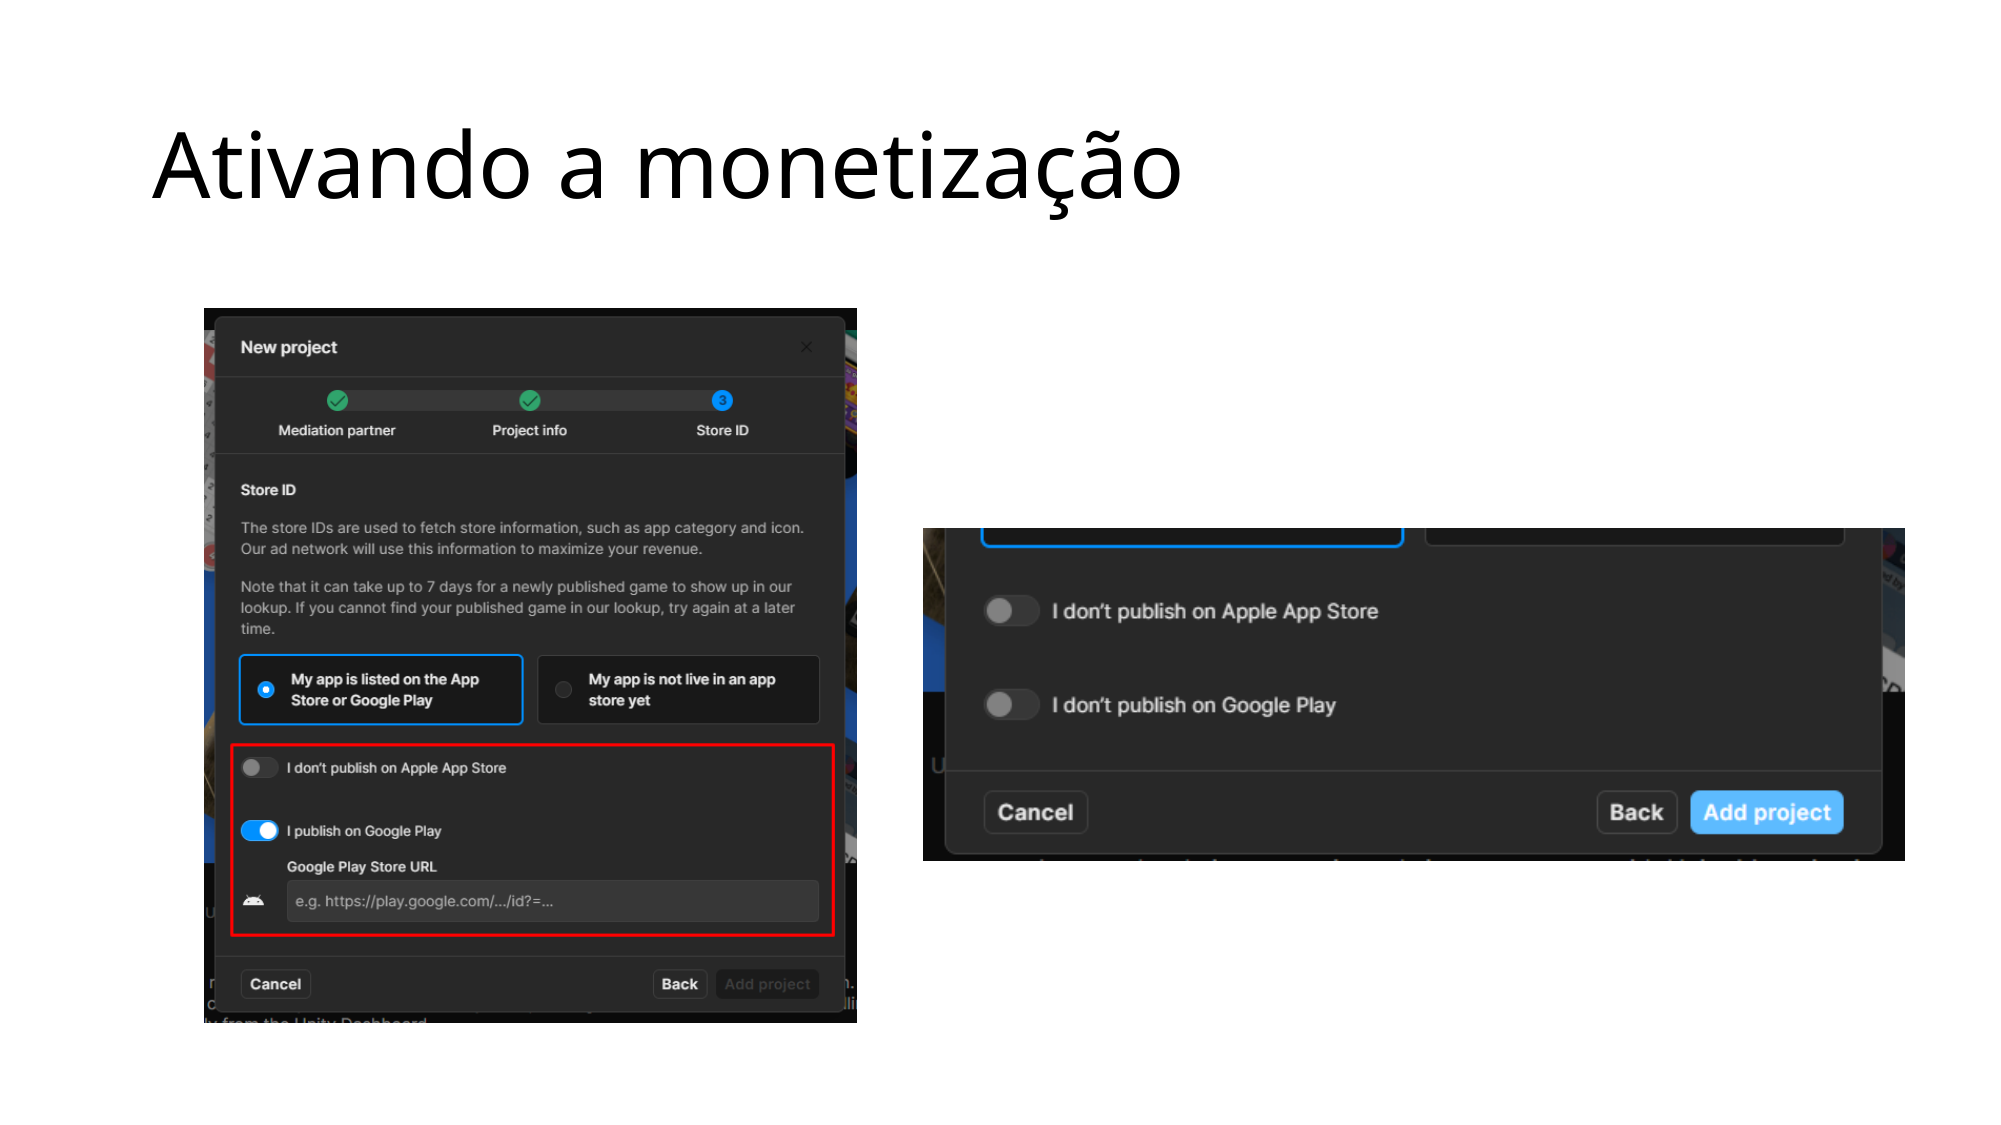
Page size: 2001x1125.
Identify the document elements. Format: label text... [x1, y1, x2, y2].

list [203, 307, 857, 1023]
title Ativando a monetização [137, 59, 1863, 278]
picture [922, 527, 1906, 862]
